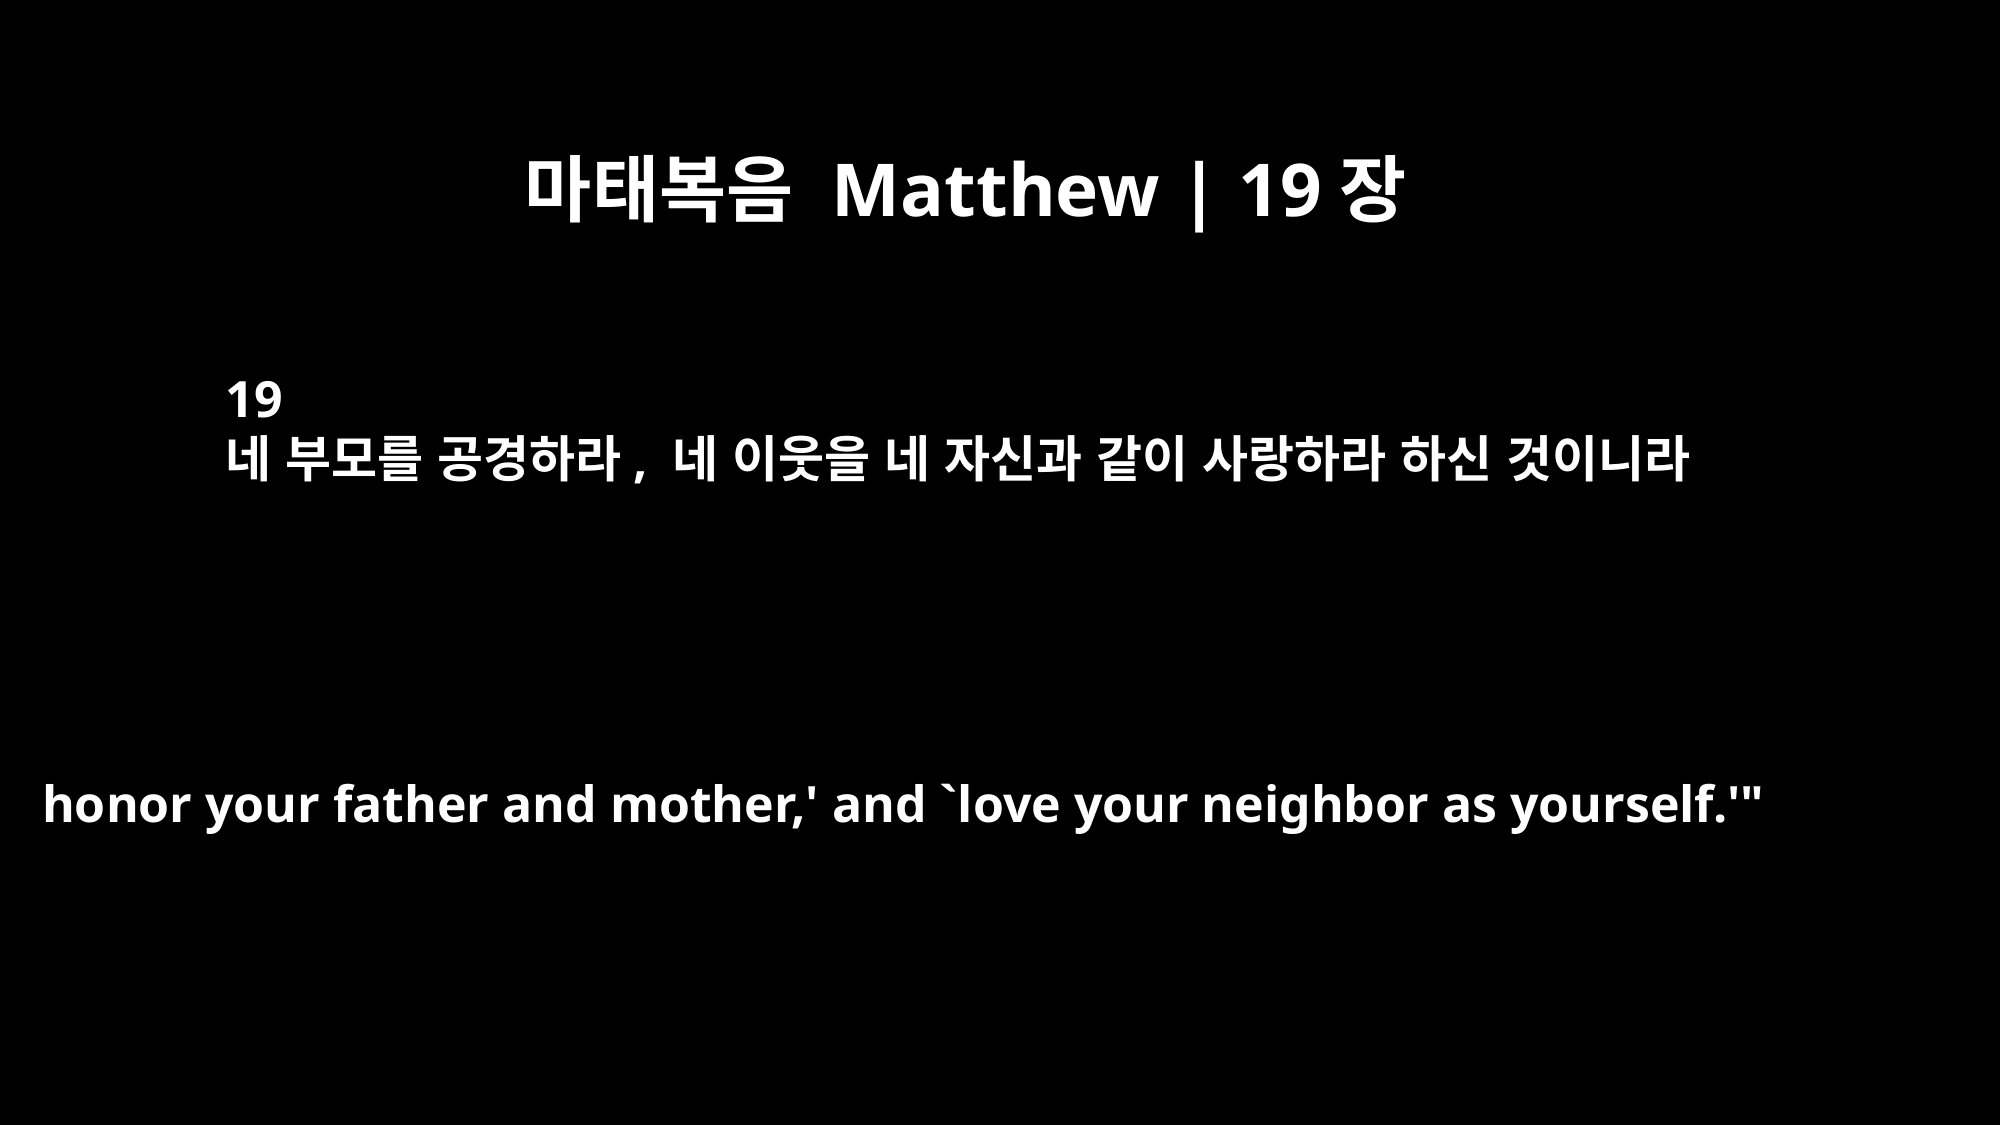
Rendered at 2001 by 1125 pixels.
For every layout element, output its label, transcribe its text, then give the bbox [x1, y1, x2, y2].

text_box 마태복음 Matthew | 19장 [510, 136, 1422, 239]
text_box honor your father and mother,' and `love your neighbor as yourself.'" [27, 764, 1780, 840]
text_box 19 네 부모를 공경하라, 네 이웃을 네 자신과 같이 사랑하라 하신 것이니라 [211, 359, 1706, 495]
